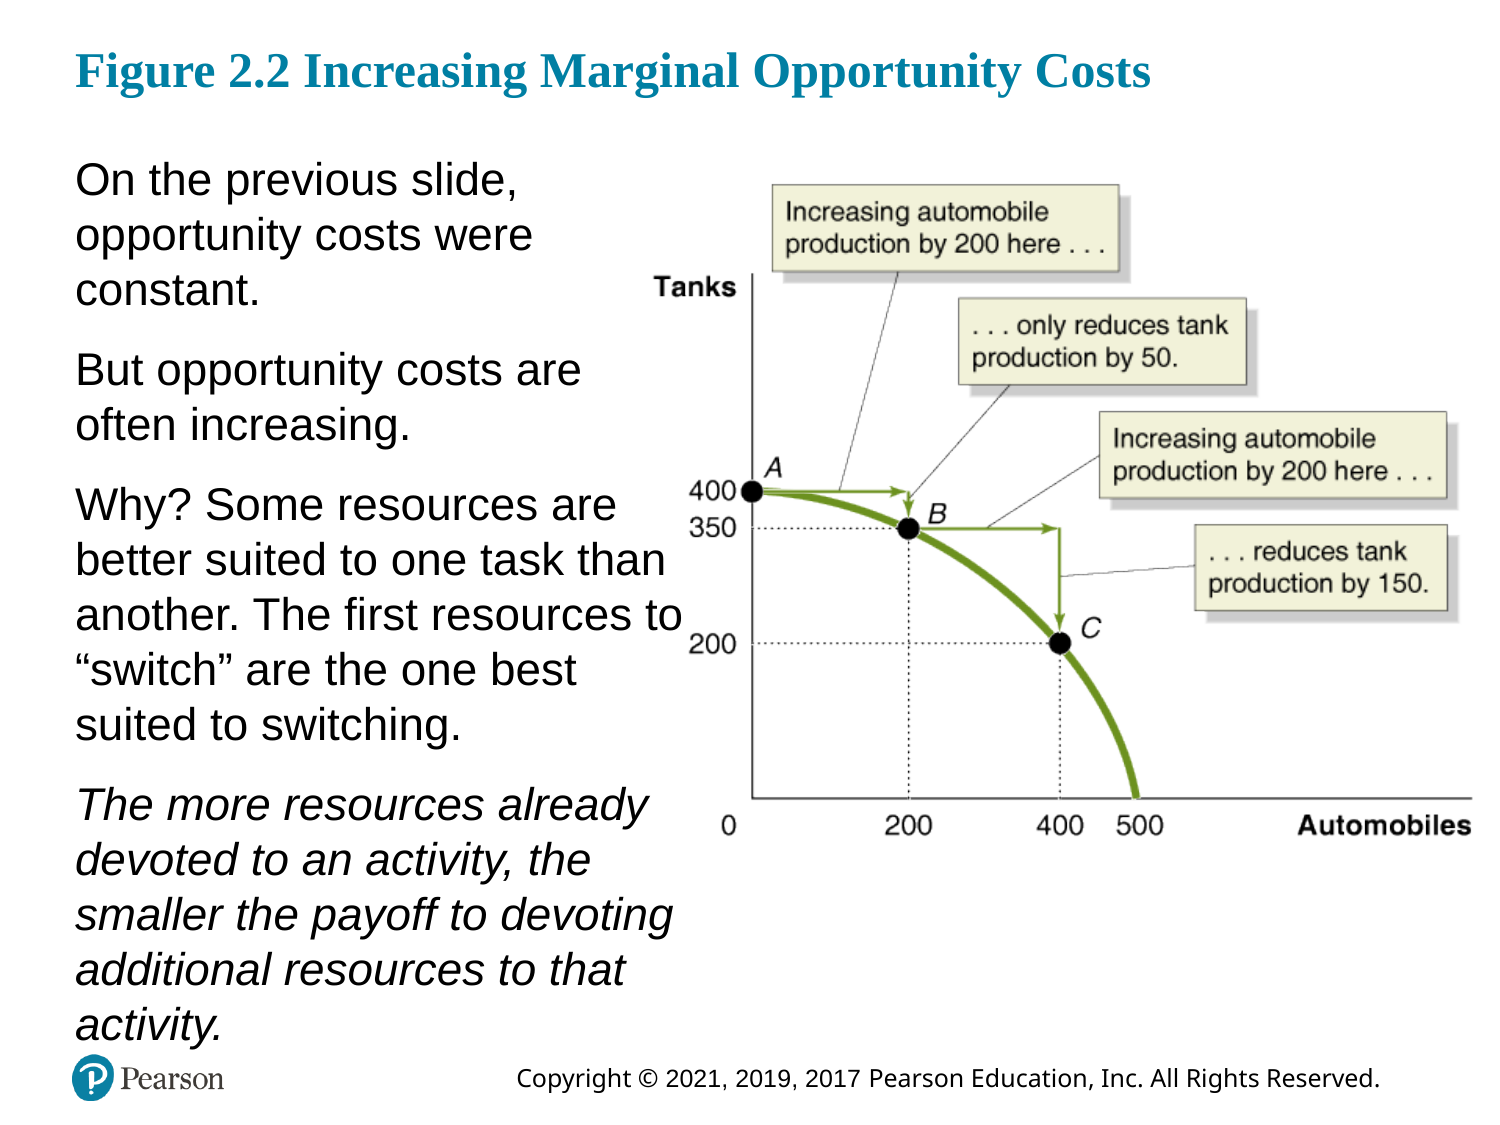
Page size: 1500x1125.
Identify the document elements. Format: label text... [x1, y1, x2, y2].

list On the previous slide, opportunity costs were constant. But opportunity costs are often increasing. Why? Some resources are better suited to one task than another. The first resources to “switch” are the one best suited to switching. The more resources already devoted to an activity, the smaller the payoff to devoting additional resources to that activity. [75, 149, 686, 1013]
picture [99, 1054, 224, 1101]
picture [81, 1064, 107, 1089]
picture [645, 155, 1498, 863]
picture [72, 1054, 89, 1072]
picture [72, 1087, 83, 1101]
title Figure 2.2 Increasing Marginal Opportunity Costs [75, 37, 1425, 125]
